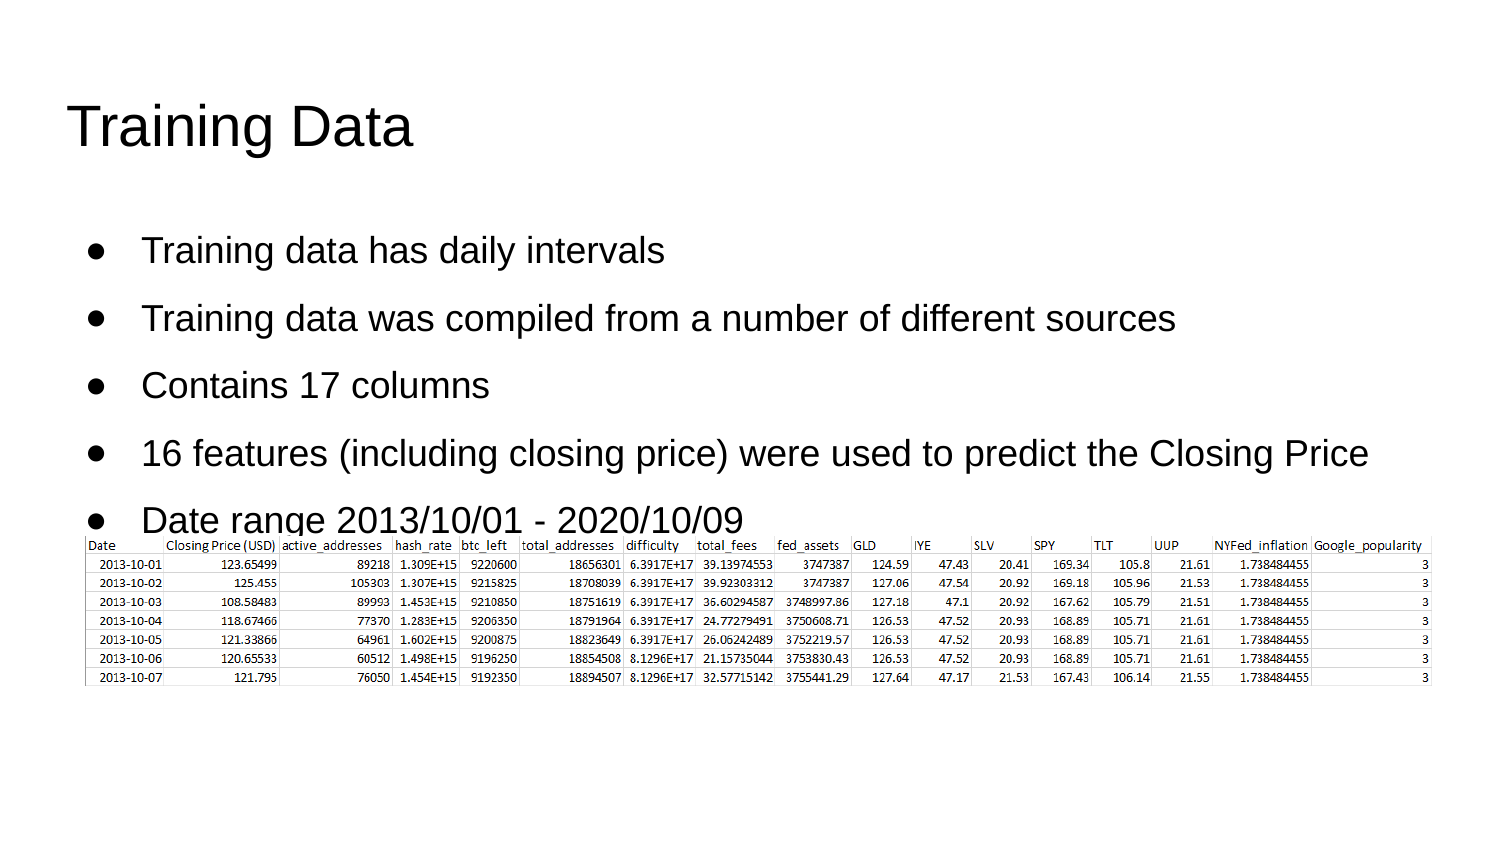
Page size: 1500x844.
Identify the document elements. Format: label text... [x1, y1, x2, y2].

list Training data has daily intervals Training data was compiled from a number of different sources Contains 17 columns 16 features (including closing price) were used to predict the Closing Price Date range 2013/10/01 - 2020/10/09 [51, 189, 1392, 750]
picture [85, 535, 1433, 686]
title Training Data [51, 72, 1449, 167]
